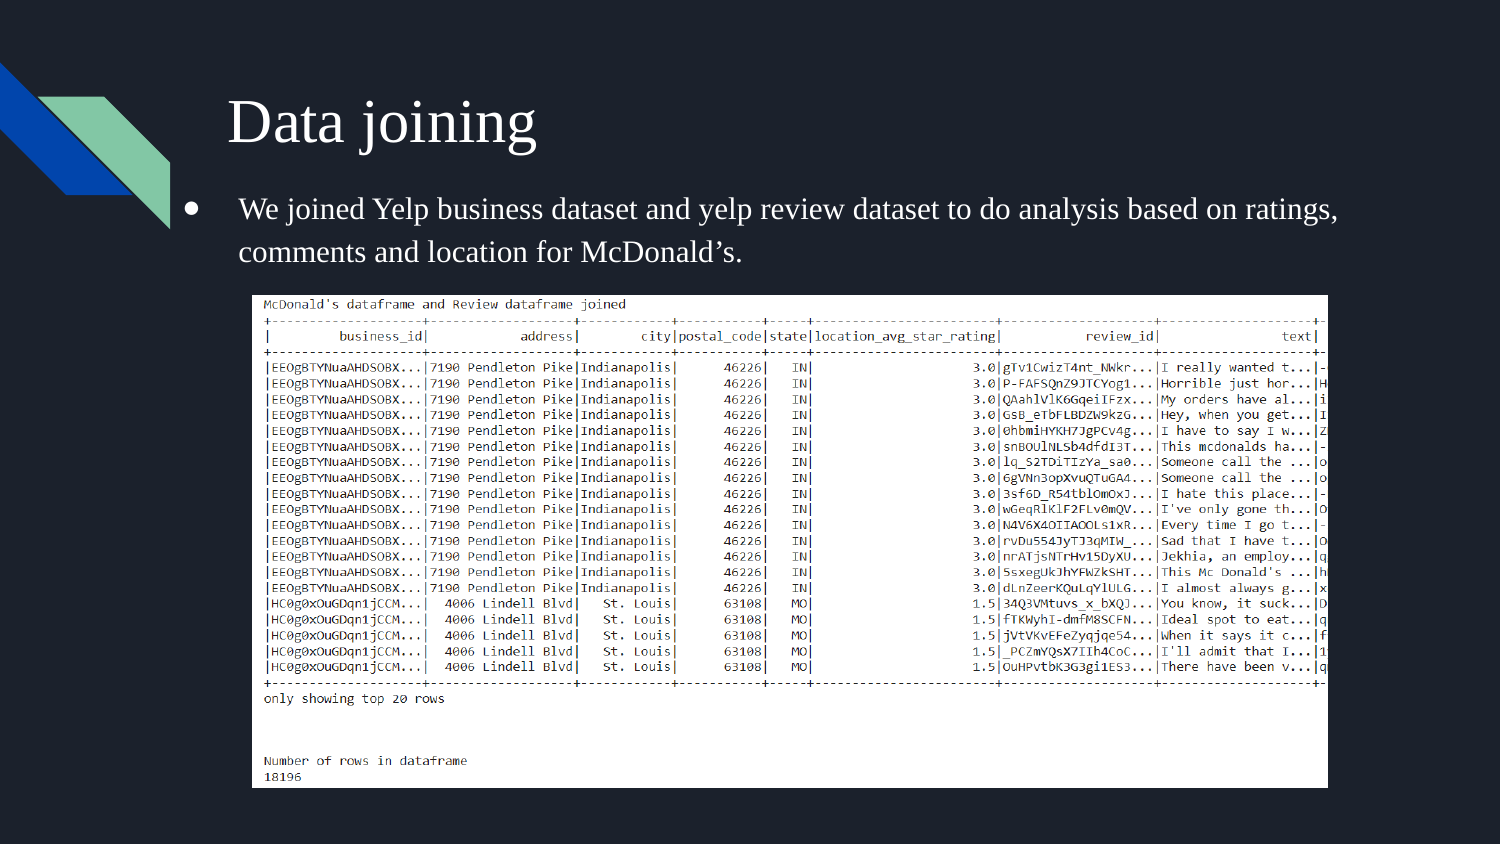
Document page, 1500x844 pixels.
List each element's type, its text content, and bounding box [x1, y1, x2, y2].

picture [252, 294, 1328, 788]
title Data joining [212, 64, 1368, 168]
list We joined Yelp business dataset and yelp review dataset to do analysis based on ratings, comments and location for McDonald’s. [148, 168, 1368, 788]
